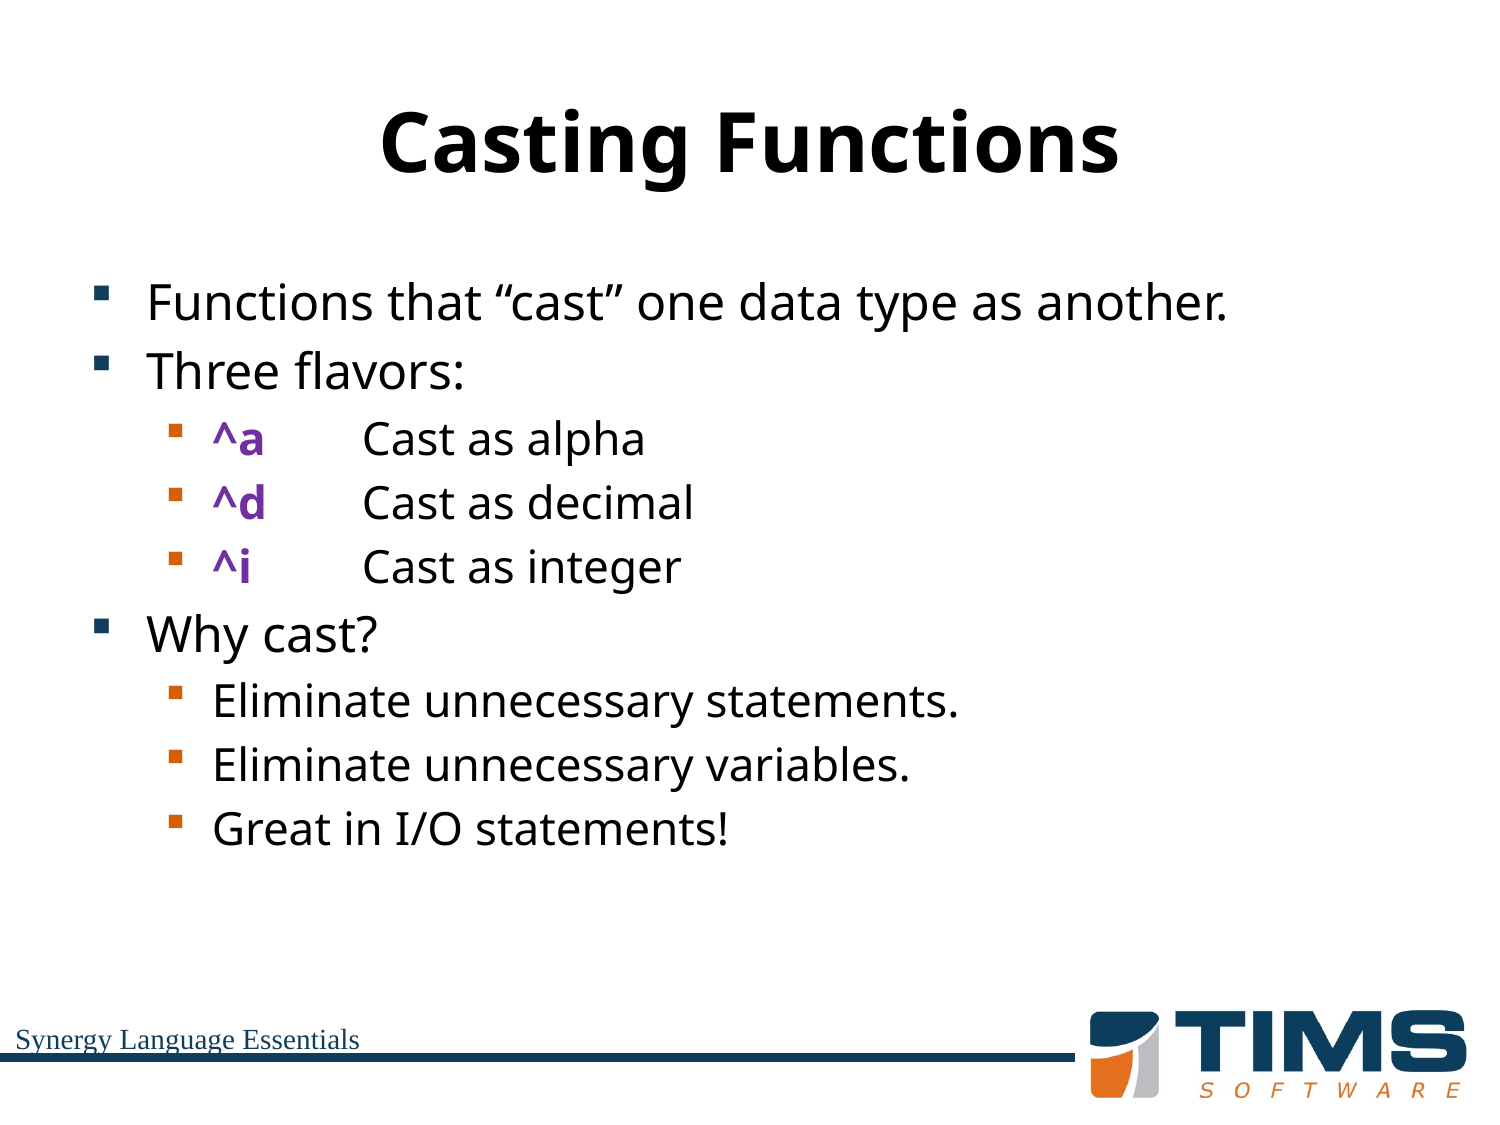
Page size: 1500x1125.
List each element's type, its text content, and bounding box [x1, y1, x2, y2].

list Functions that “cast” one data type as another. Three flavors: ^a Cast as alpha ^d Cast as decimal ^i Cast as integer Why cast? Eliminate unnecessary statements. Eliminate unnecessary variables. Great in I/O statements! [75, 262, 1425, 1005]
title Casting Functions [75, 45, 1425, 233]
footer Synergy Language Essentials [0, 1012, 650, 1088]
picture [1087, 1007, 1469, 1098]
